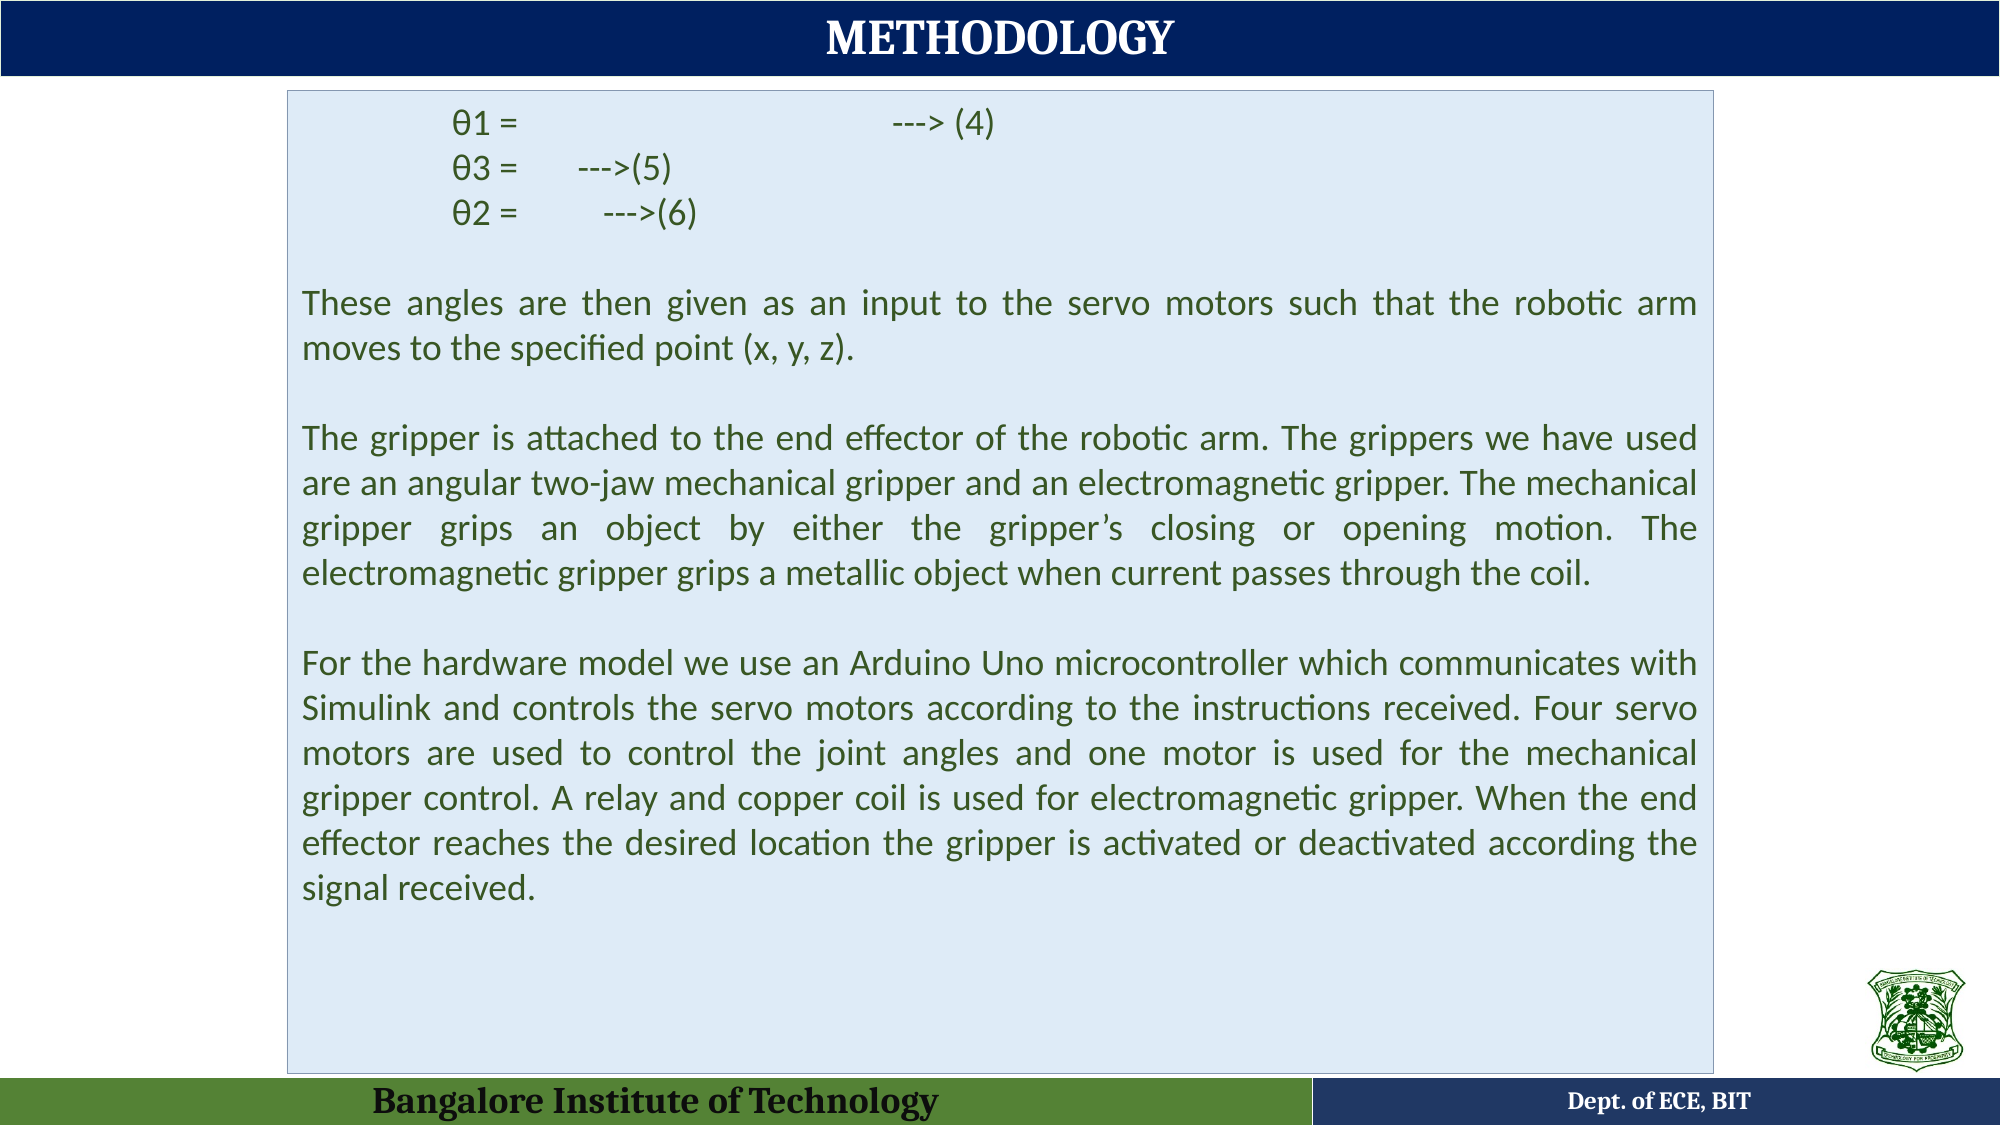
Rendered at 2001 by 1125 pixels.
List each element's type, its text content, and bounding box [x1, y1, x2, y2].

picture [1865, 968, 1966, 1073]
text_box Bangalore Institute of Technology [0, 1078, 1312, 1125]
text_box METHODOLOGY [0, 0, 2000, 77]
text_box Dept. of ECE, BIT [1313, 1078, 2000, 1125]
